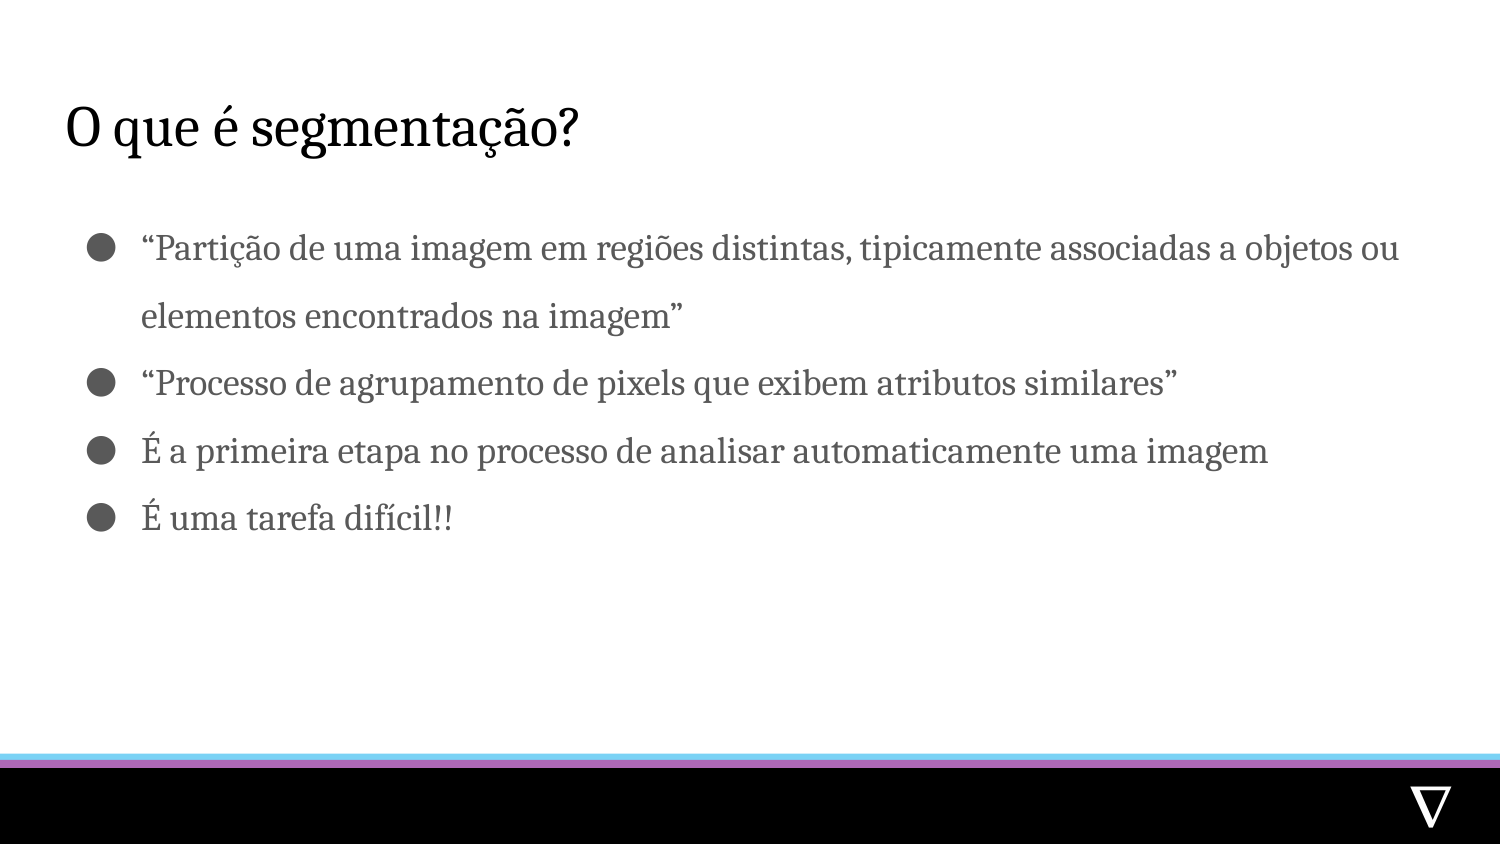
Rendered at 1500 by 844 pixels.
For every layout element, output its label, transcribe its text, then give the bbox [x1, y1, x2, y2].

picture [1405, 781, 1455, 831]
list “Partição de uma imagem em regiões distintas, tipicamente associadas a objetos ou elementos encontrados na imagem” “Processo de agrupamento de pixels que exibem atributos similares” É a primeira etapa no processo de analisar automaticamente uma imagem É uma tarefa difícil!! O objetivo da segmentação não é apenas identificar o objeto, mas também descrever sua forma. [51, 185, 1449, 747]
title O que é segmentação? [51, 72, 1449, 167]
